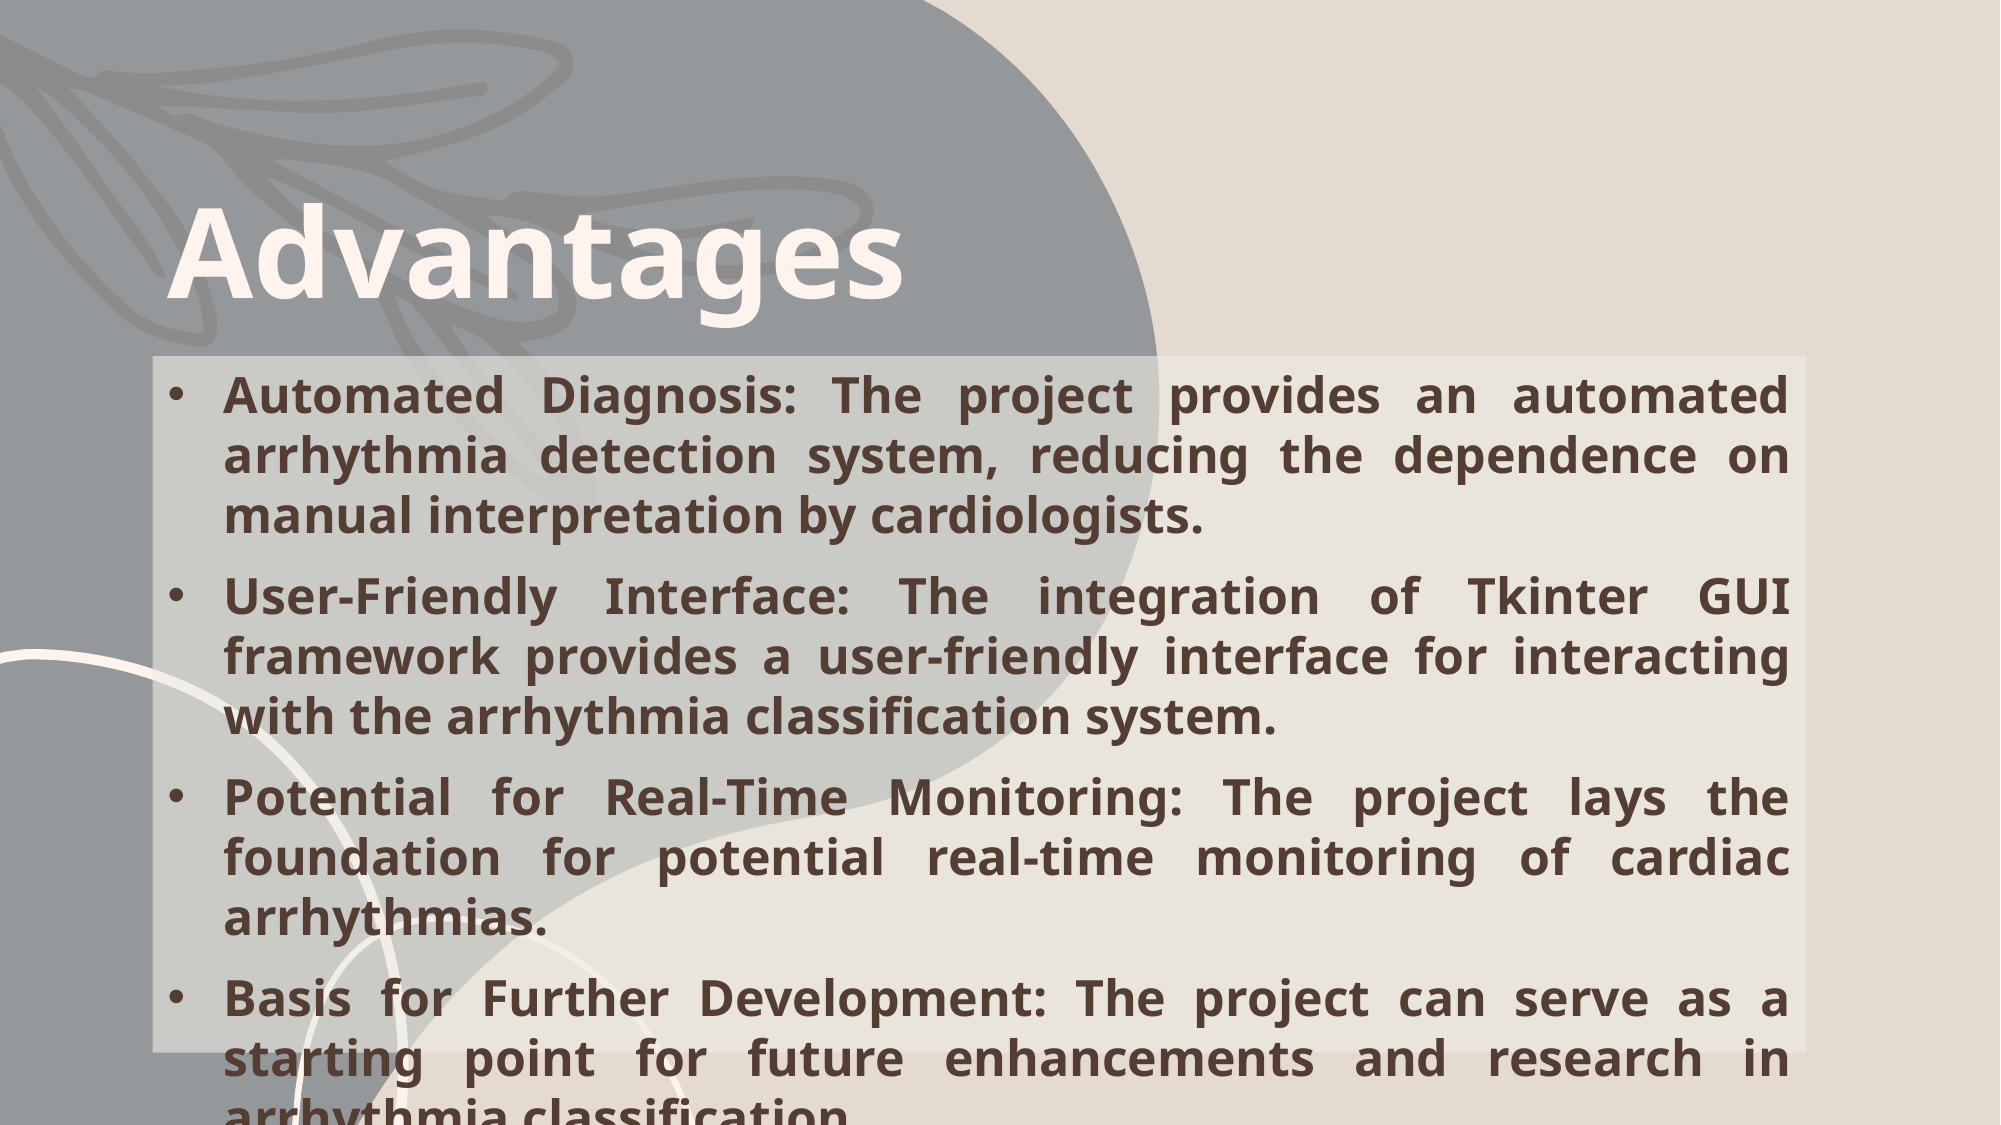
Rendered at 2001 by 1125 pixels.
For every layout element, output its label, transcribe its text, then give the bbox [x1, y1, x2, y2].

title Advantages [152, 169, 948, 346]
list Automated Diagnosis: The project provides an automated arrhythmia detection system, reducing the dependence on manual interpretation by cardiologists. User-Friendly Interface: The integration of Tkinter GUI framework provides a user-friendly interface for interacting with the arrhythmia classification system. Potential for Real-Time Monitoring: The project lays the foundation for potential real-time monitoring of cardiac arrhythmias. Basis for Further Development: The project can serve as a starting point for future enhancements and research in arrhythmia classification. [152, 356, 1807, 1053]
